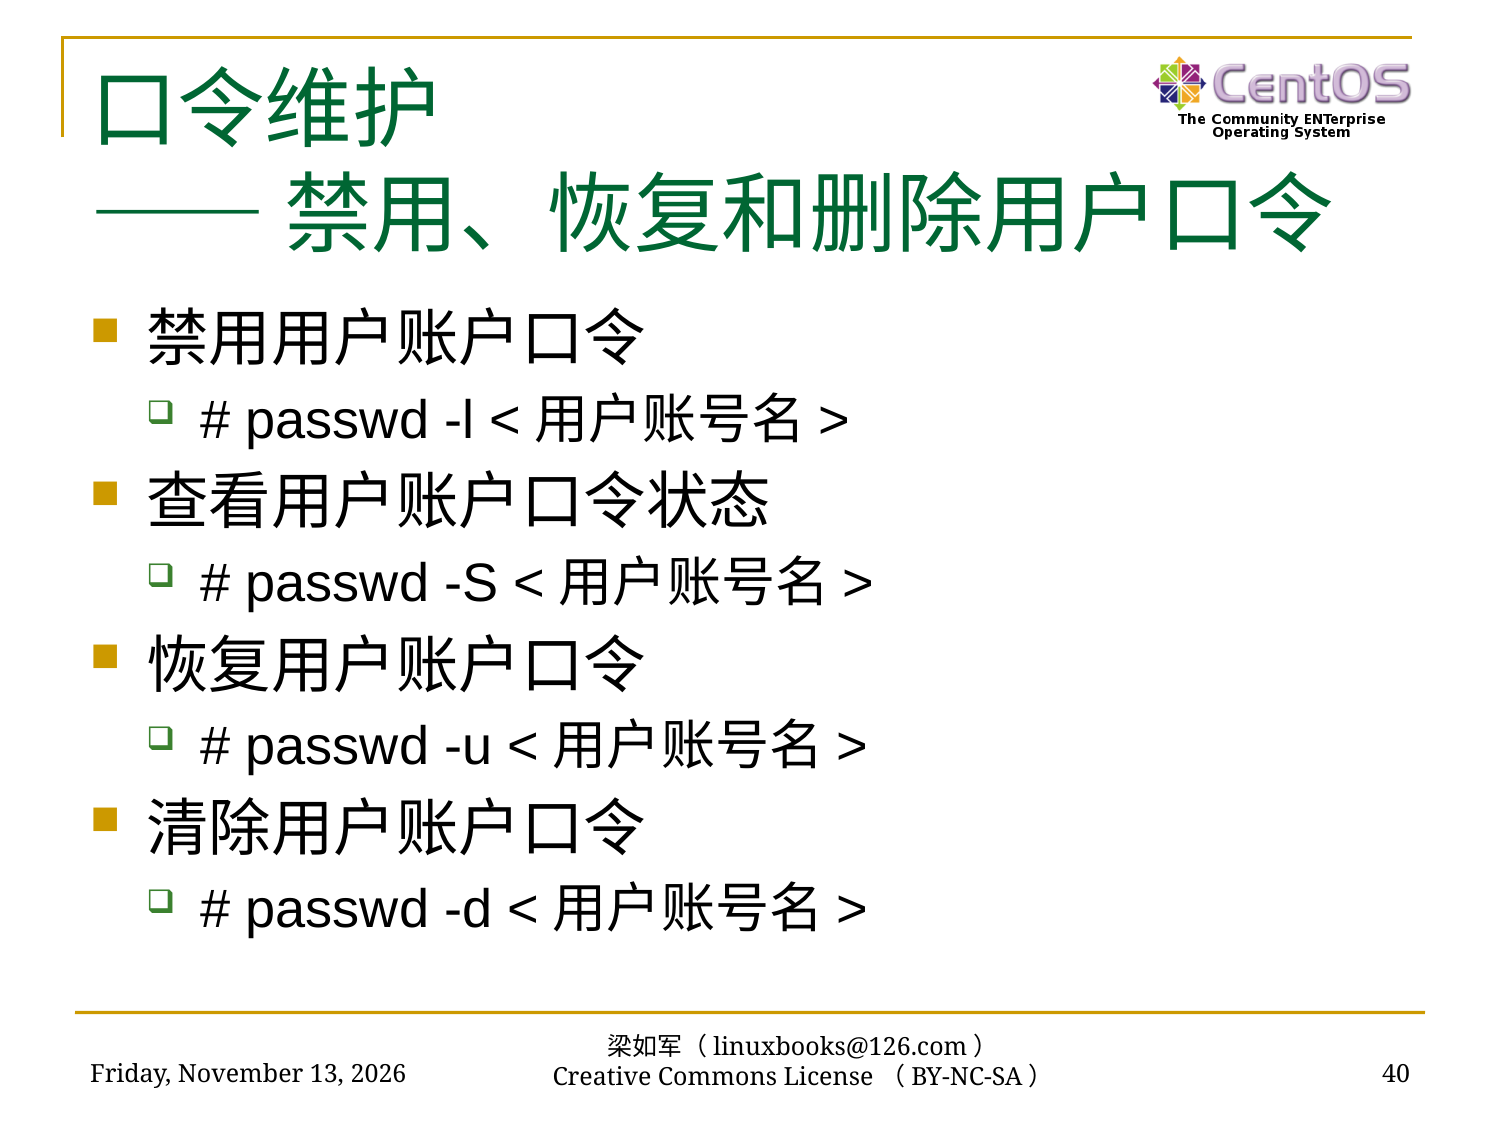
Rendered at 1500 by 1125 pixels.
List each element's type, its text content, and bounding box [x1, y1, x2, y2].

slide_number 40 [1074, 1023, 1426, 1100]
title 口令维护 —— 禁用、恢复和删除用户口令 [74, 45, 1426, 233]
footer 梁如军（linuxbooks@126.com） Creative Commons License（BY-NC-SA） [359, 1022, 1247, 1099]
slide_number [74, 1023, 426, 1100]
list 禁用用户账户口令 # passwd -l <用户账号名> 查看用户账户口令状态 # passwd -S <用户账号名> 恢复用户账户口令 # passwd -u <用户账号名> 清除用户账户口令 # passwd -d <用户账号名> [74, 290, 1426, 1006]
